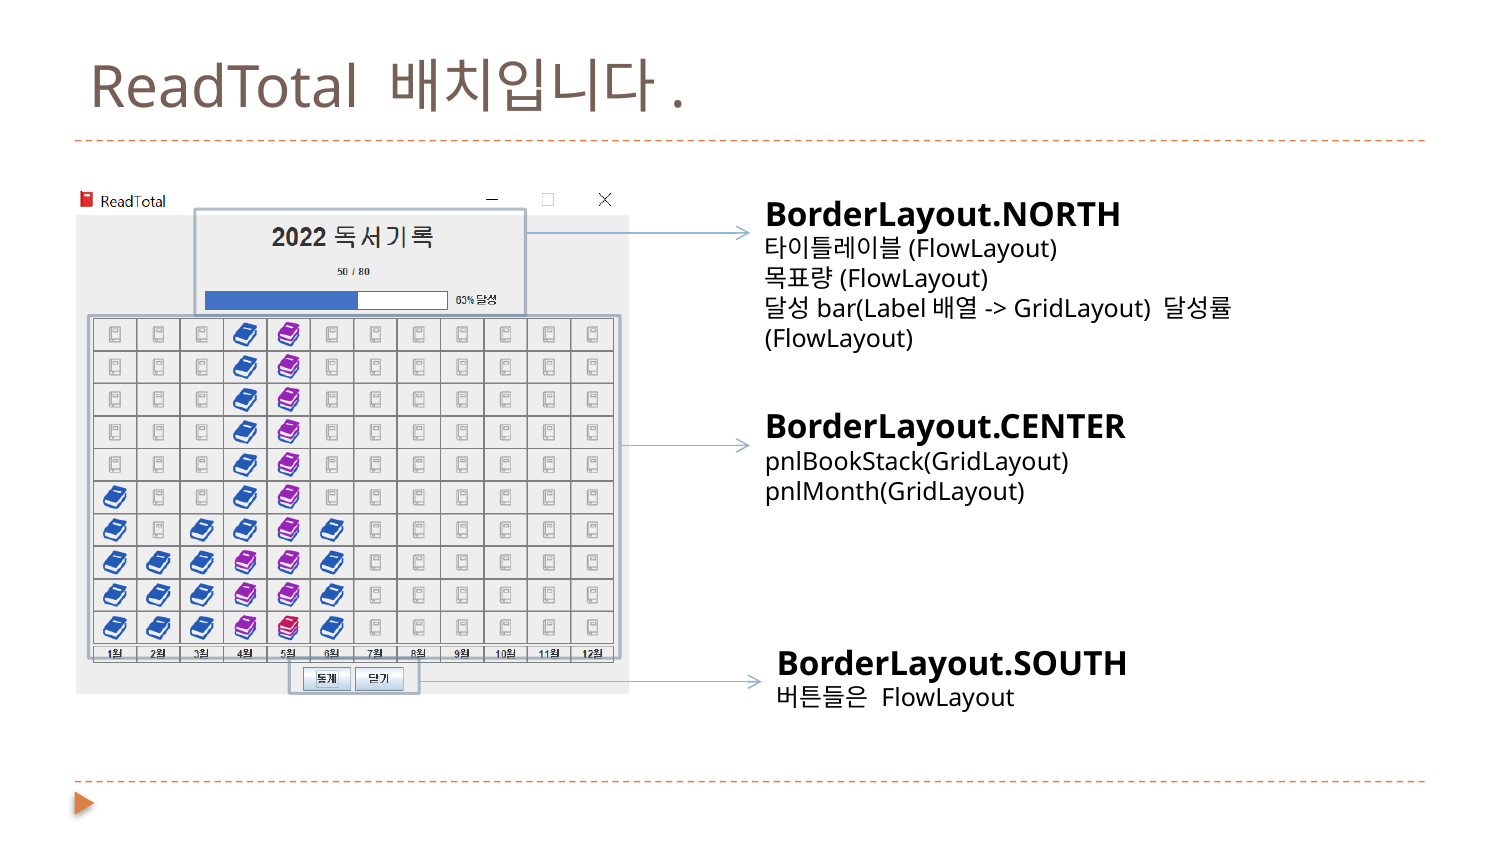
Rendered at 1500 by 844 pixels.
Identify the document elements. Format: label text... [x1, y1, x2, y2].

title ReadTotal 배치입니다. [75, 18, 1425, 127]
picture [76, 185, 629, 694]
text_box BorderLayout.NORTH 타이틀레이블(FlowLayout) 목표량(FlowLayout) 달성bar(Label배열-> GridLayout) 달성률(FlowLayout) [750, 185, 1376, 390]
text_box BorderLayout.SOUTH 버튼들은 FlowLayout [761, 634, 1188, 720]
text_box BorderLayout.CENTER pnlBookStack(GridLayout) pnlMonth(GridLayout) [750, 398, 1176, 513]
